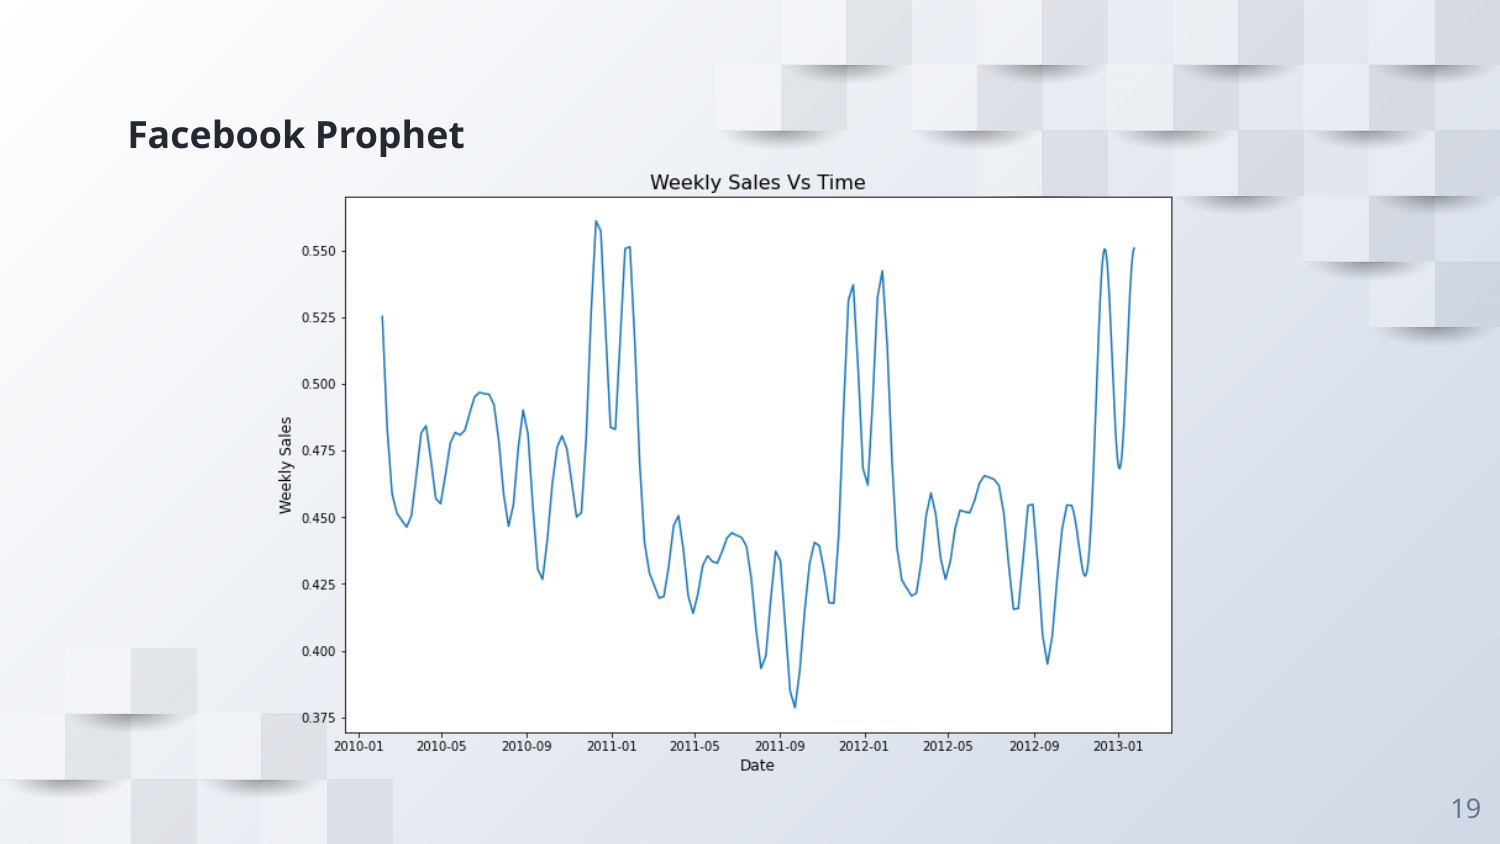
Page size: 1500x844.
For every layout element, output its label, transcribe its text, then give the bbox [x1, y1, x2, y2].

title Facebook Prophet [127, 16, 716, 157]
slide_number ‹#› [1431, 776, 1500, 844]
picture [0, 0, 1500, 844]
